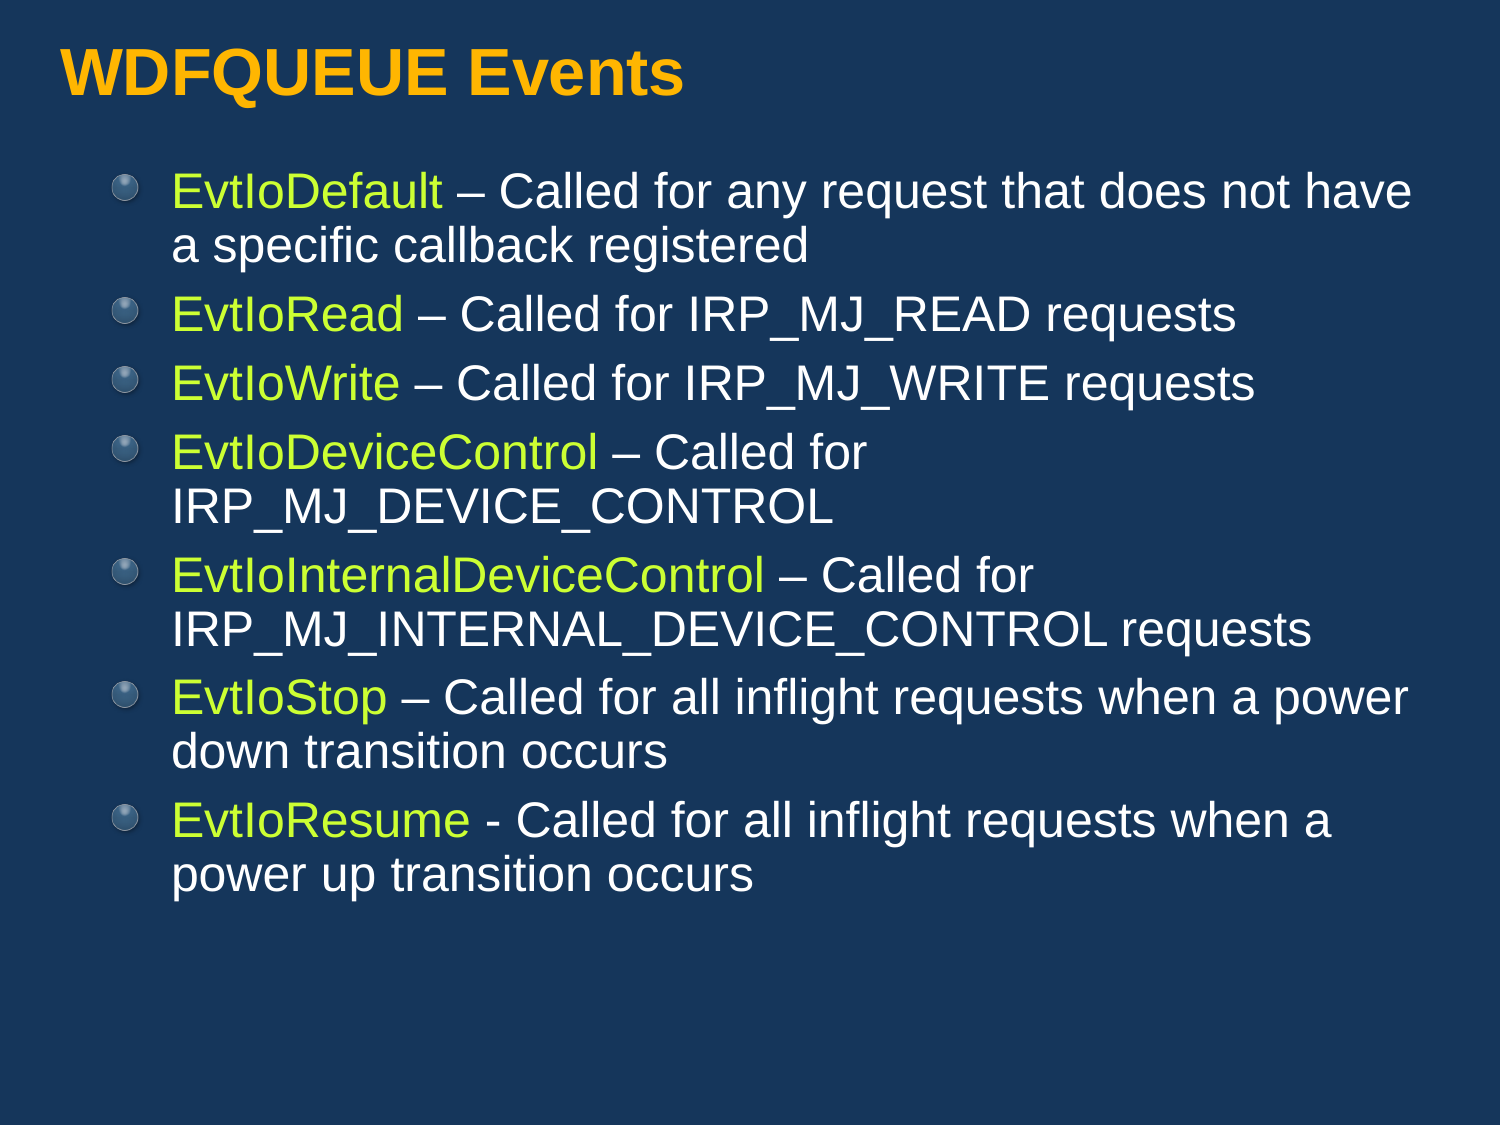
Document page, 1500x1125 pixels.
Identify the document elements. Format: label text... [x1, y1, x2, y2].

picture [108, 294, 144, 330]
picture [108, 801, 144, 837]
picture [108, 555, 144, 591]
picture [108, 363, 144, 399]
list EvtIoDefault – Called for any request that does not have a specific callback registered EvtIoRead – Called for IRP_MJ_READ requests EvtIoWrite – Called for IRP_MJ_WRITE requests EvtIoDeviceControl – Called for IRP_MJ_DEVICE_CONTROL EvtIoInternalDeviceControl – Called for IRP_MJ_INTERNAL_DEVICE_CONTROL requests EvtIoStop – Called for all inflight requests when a power down transition occurs EvtIoResume - Called for all inflight requests when a power up transition occurs [17, 157, 1441, 928]
picture [108, 432, 144, 468]
picture [108, 678, 144, 714]
picture [108, 171, 144, 207]
title WDFQUEUE Events [0, 0, 1500, 113]
